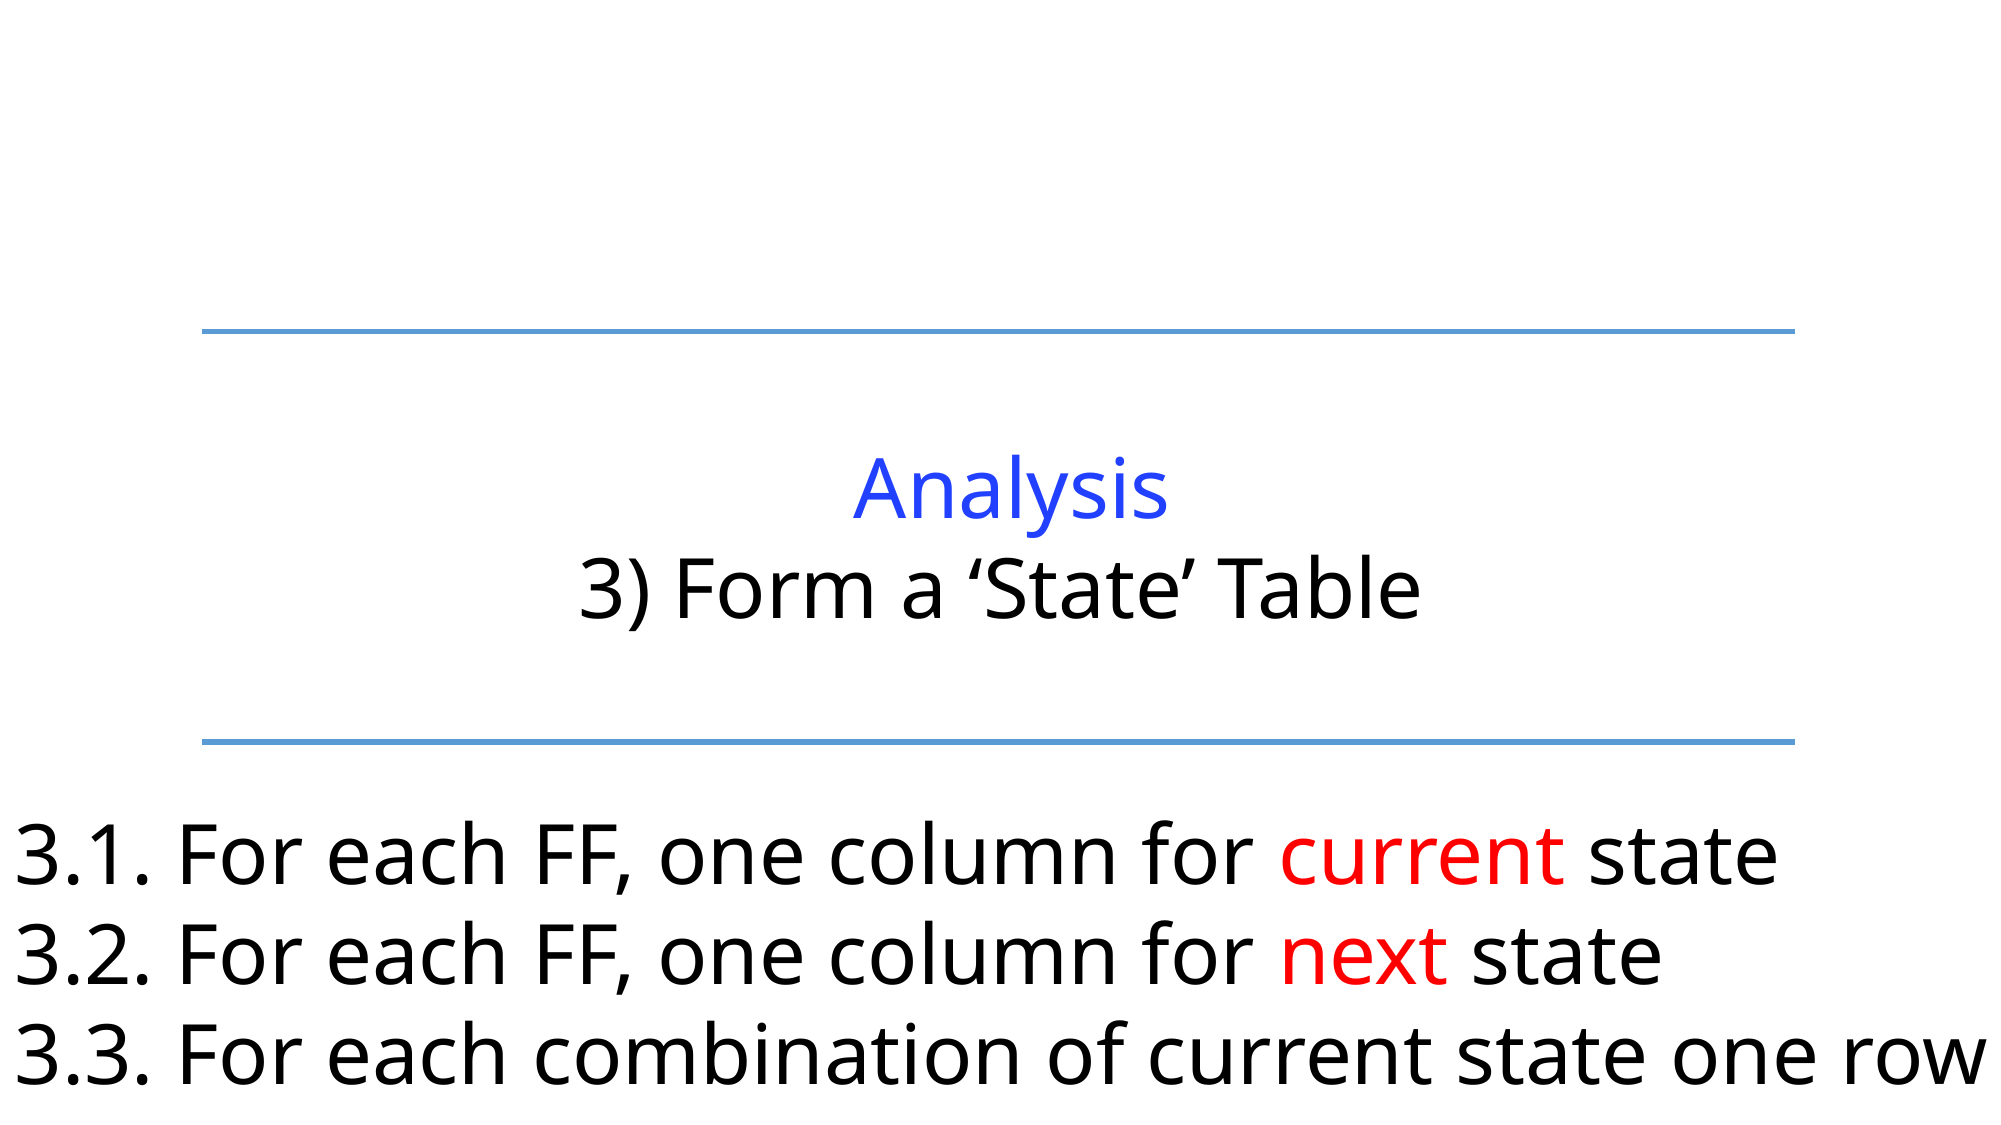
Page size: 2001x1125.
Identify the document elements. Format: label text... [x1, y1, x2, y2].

text_box Analysis 3) Form a ‘State’ Table [216, 427, 1809, 643]
text_box 3.1. For each FF, one column for current state 3.2. For each FF, one column for next state 3.3. For each combination of current state one row [0, 793, 2000, 1109]
